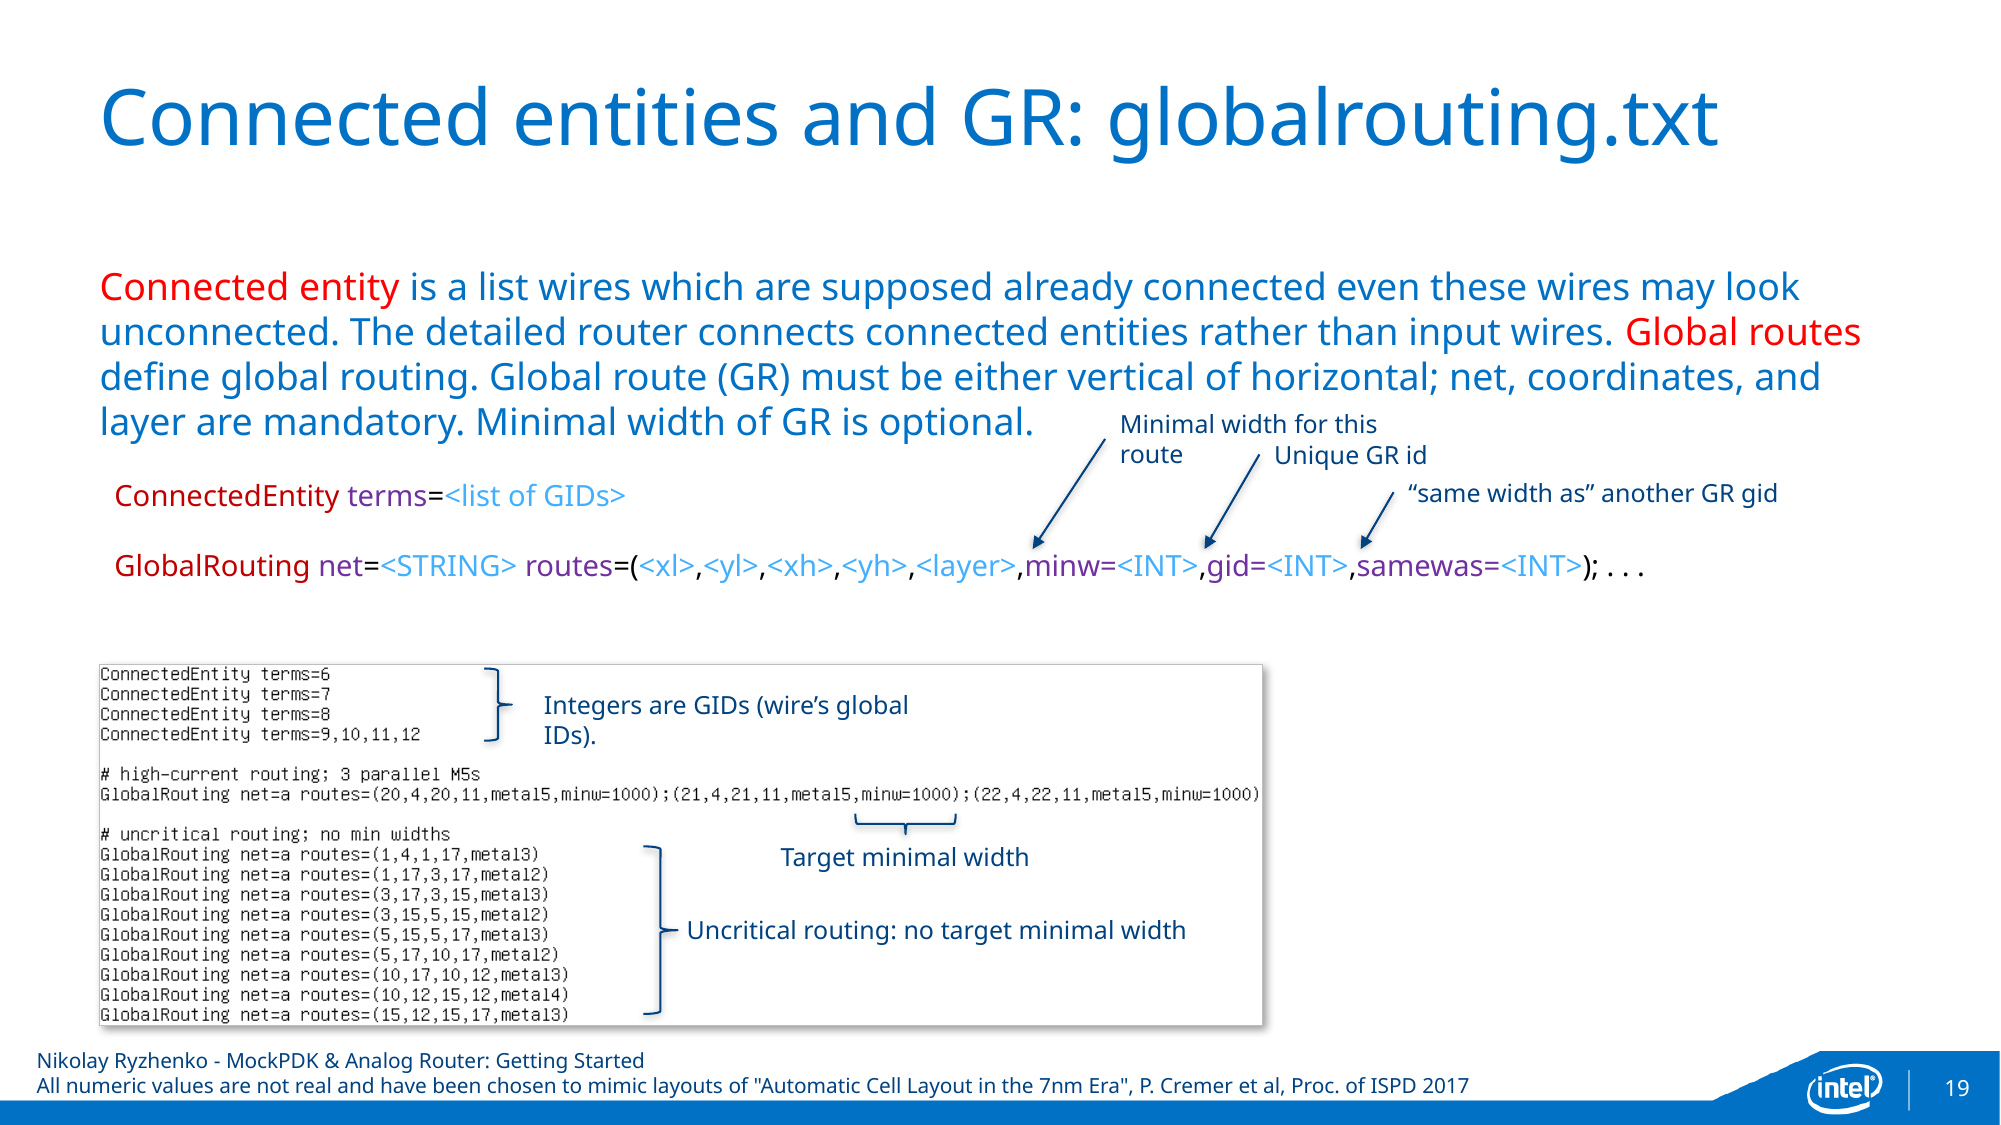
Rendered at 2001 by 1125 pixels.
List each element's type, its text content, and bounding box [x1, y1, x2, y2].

title Connected entities and GR: globalrouting.txt [99, 67, 1900, 258]
picture [0, 1051, 2000, 1125]
slide_number 19 [1503, 1059, 1970, 1119]
text_box Unique GR id [1259, 432, 1606, 477]
list Connected entity is a list wires which are supposed already connected even these wires may look unconnected. The detailed router connects connected entities rather than input wires. Global routes define global routing. Global route (GR) must be either vertical of horizontal; net, coordinates, and layer are mandatory. Minimal width of GR is optional. [99, 263, 1900, 448]
text_box “same width as” another GR gid [1393, 469, 1818, 515]
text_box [1360, 492, 1394, 550]
picture [99, 664, 1263, 1026]
text_box ConnectedEntity terms=<list of GIDs> GlobalRouting net=<STRING> routes=(<xl>,<yl>,<xh>,<yh>,<layer>,minw=<INT>,gid=<INT>,samewas=<INT>); . . . [99, 469, 1848, 590]
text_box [1032, 424, 1106, 550]
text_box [1204, 454, 1260, 550]
text_box Minimal width for this route [1105, 401, 1452, 477]
